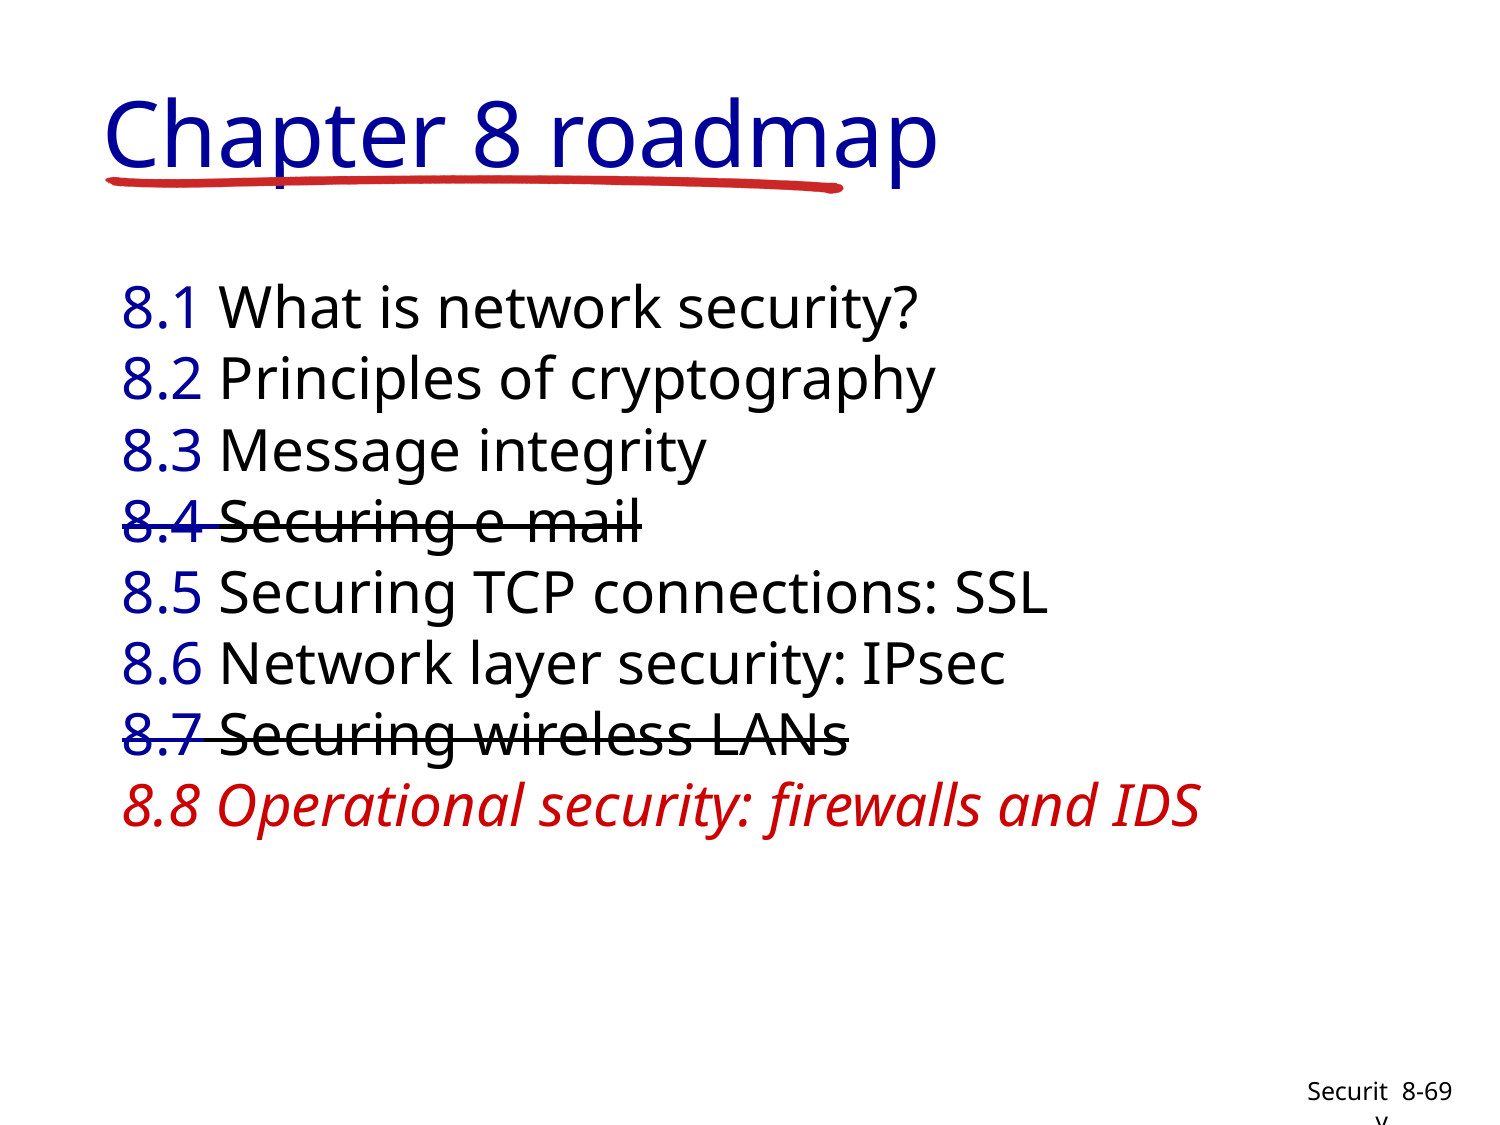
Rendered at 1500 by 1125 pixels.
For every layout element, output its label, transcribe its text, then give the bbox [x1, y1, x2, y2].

title Chapter 8 roadmap [87, 37, 1363, 225]
text_box 8-69 [1387, 1068, 1500, 1113]
list 8.1 What is network security? 8.2 Principles of cryptography 8.3 Message integrity 8.4 Securing e-mail 8.5 Securing TCP connections: SSL 8.6 Network layer security: IPsec 8.7 Securing wireless LANs 8.8 Operational security: firewalls and IDS [106, 273, 1382, 1037]
picture [102, 170, 853, 199]
footer Security [1284, 1067, 1403, 1110]
